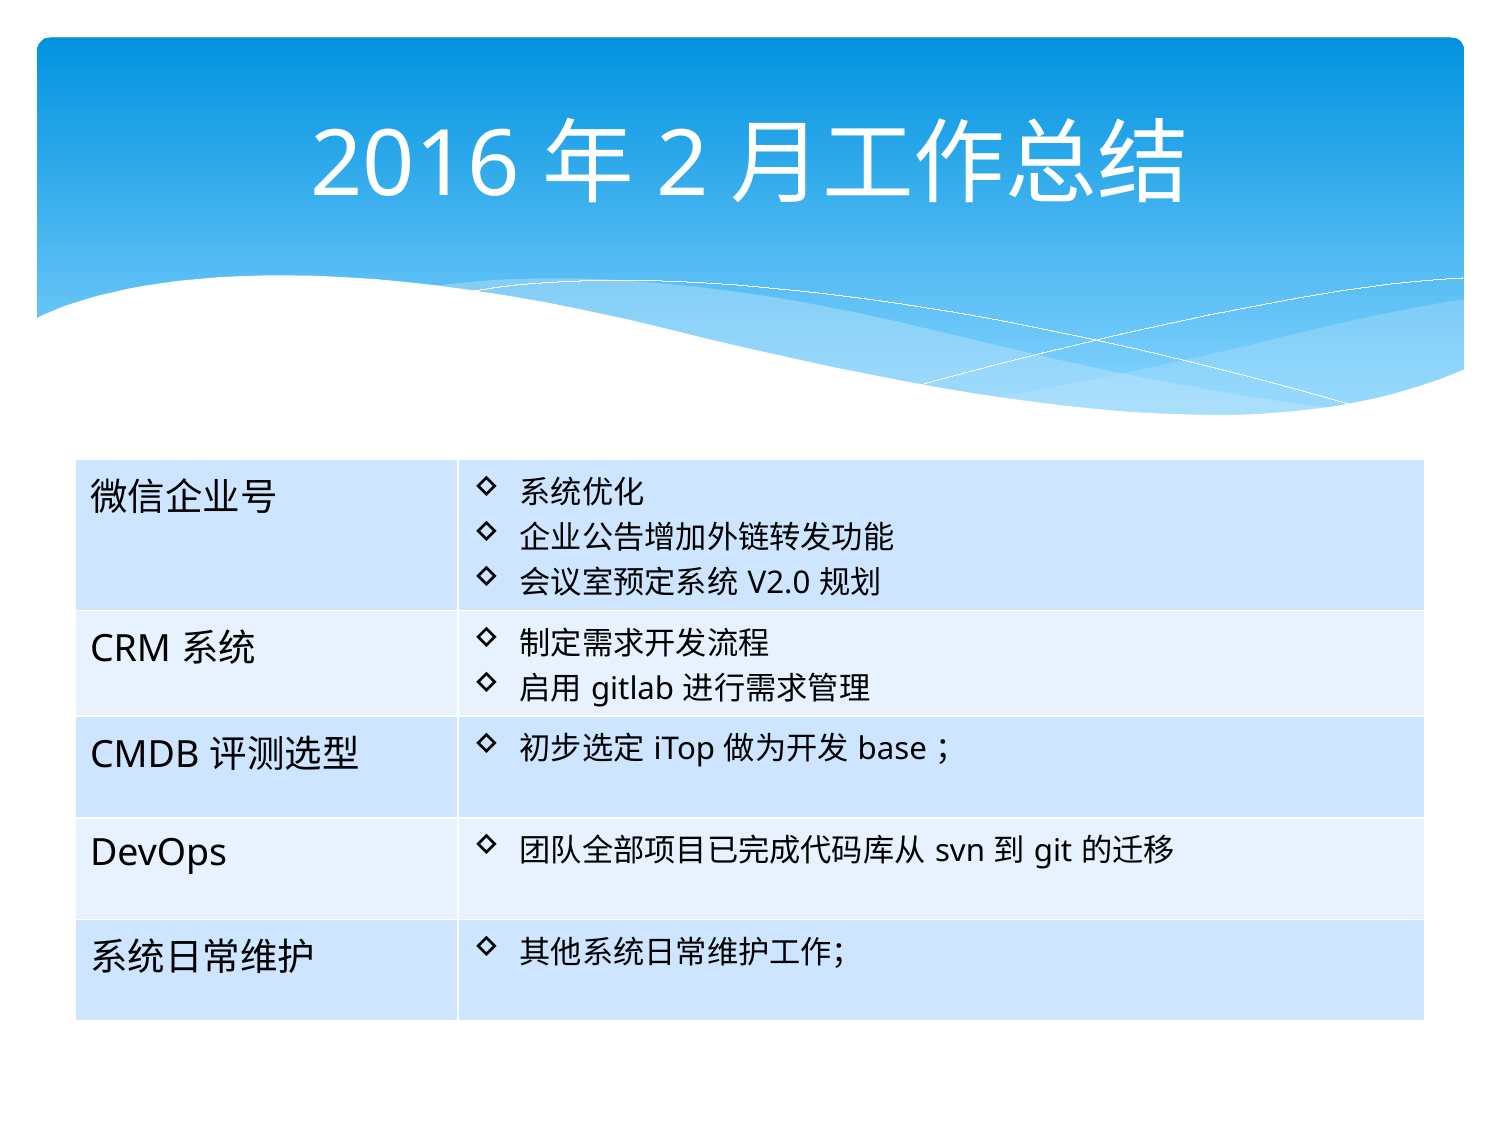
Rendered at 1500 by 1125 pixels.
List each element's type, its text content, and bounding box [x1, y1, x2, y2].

table_header 微信企业号 [76, 460, 457, 610]
table_cell 初步选定iTop做为开发base； [459, 717, 1424, 817]
title 2016年2月工作总结 [75, 55, 1425, 261]
table_cell DevOps [76, 819, 457, 919]
table_cell 系统日常维护 [76, 920, 457, 1020]
table_cell 团队全部项目已完成代码库从svn到git的迁移 [459, 819, 1424, 919]
table_cell CRM系统 [76, 611, 457, 715]
table_cell 制定需求开发流程 启用gitlab进行需求管理 [459, 611, 1424, 715]
table_cell 其他系统日常维护工作； [459, 920, 1424, 1020]
table_header 系统优化 企业公告增加外链转发功能 会议室预定系统V2.0规划 [459, 460, 1424, 610]
table_cell CMDB评测选型 [76, 717, 457, 817]
